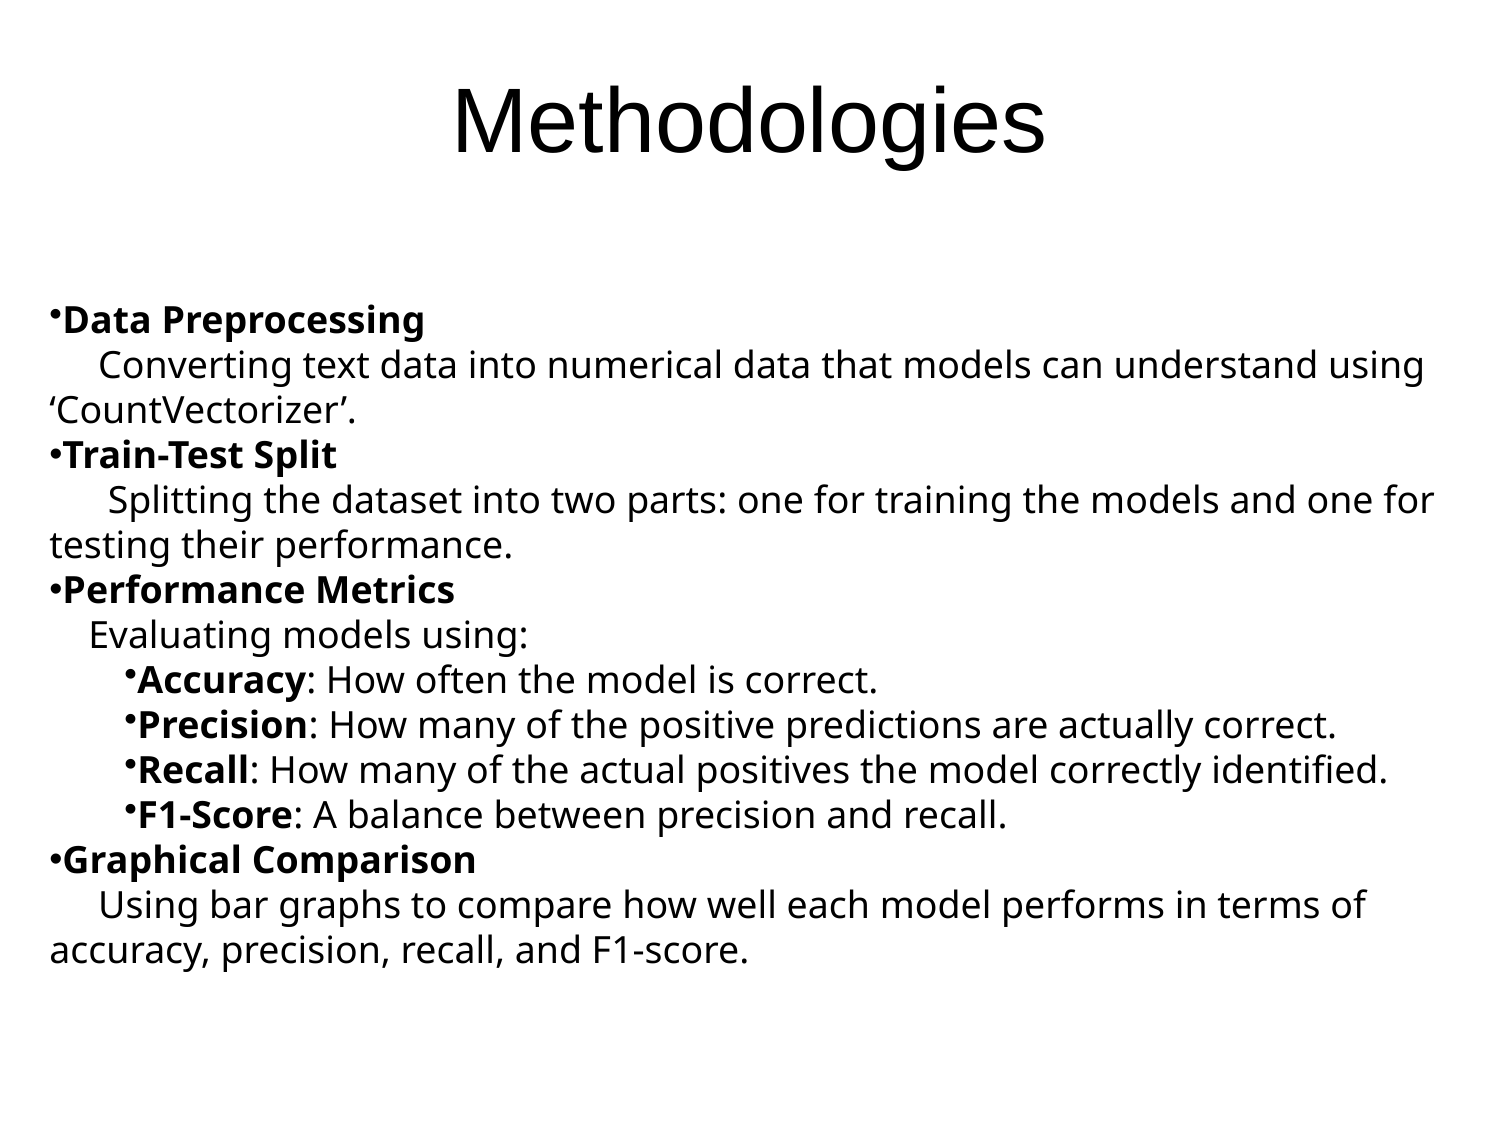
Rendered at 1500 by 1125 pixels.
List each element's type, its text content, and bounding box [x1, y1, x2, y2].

title Methodologies [75, 45, 1425, 188]
list Data Preprocessing Converting text data into numerical data that models can understand using ‘CountVectorizer’. Train-Test Split Splitting the dataset into two parts: one for training the models and one for testing their performance. Performance Metrics Evaluating models using: Accuracy: How often the model is correct. Precision: How many of the positive predictions are actually correct. Recall: How many of the actual positives the model correctly identified. F1-Score: A balance between precision and recall. Graphical Comparison Using bar graphs to compare how well each model performs in terms of accuracy, precision, recall, and F1-score. [34, 288, 1475, 979]
